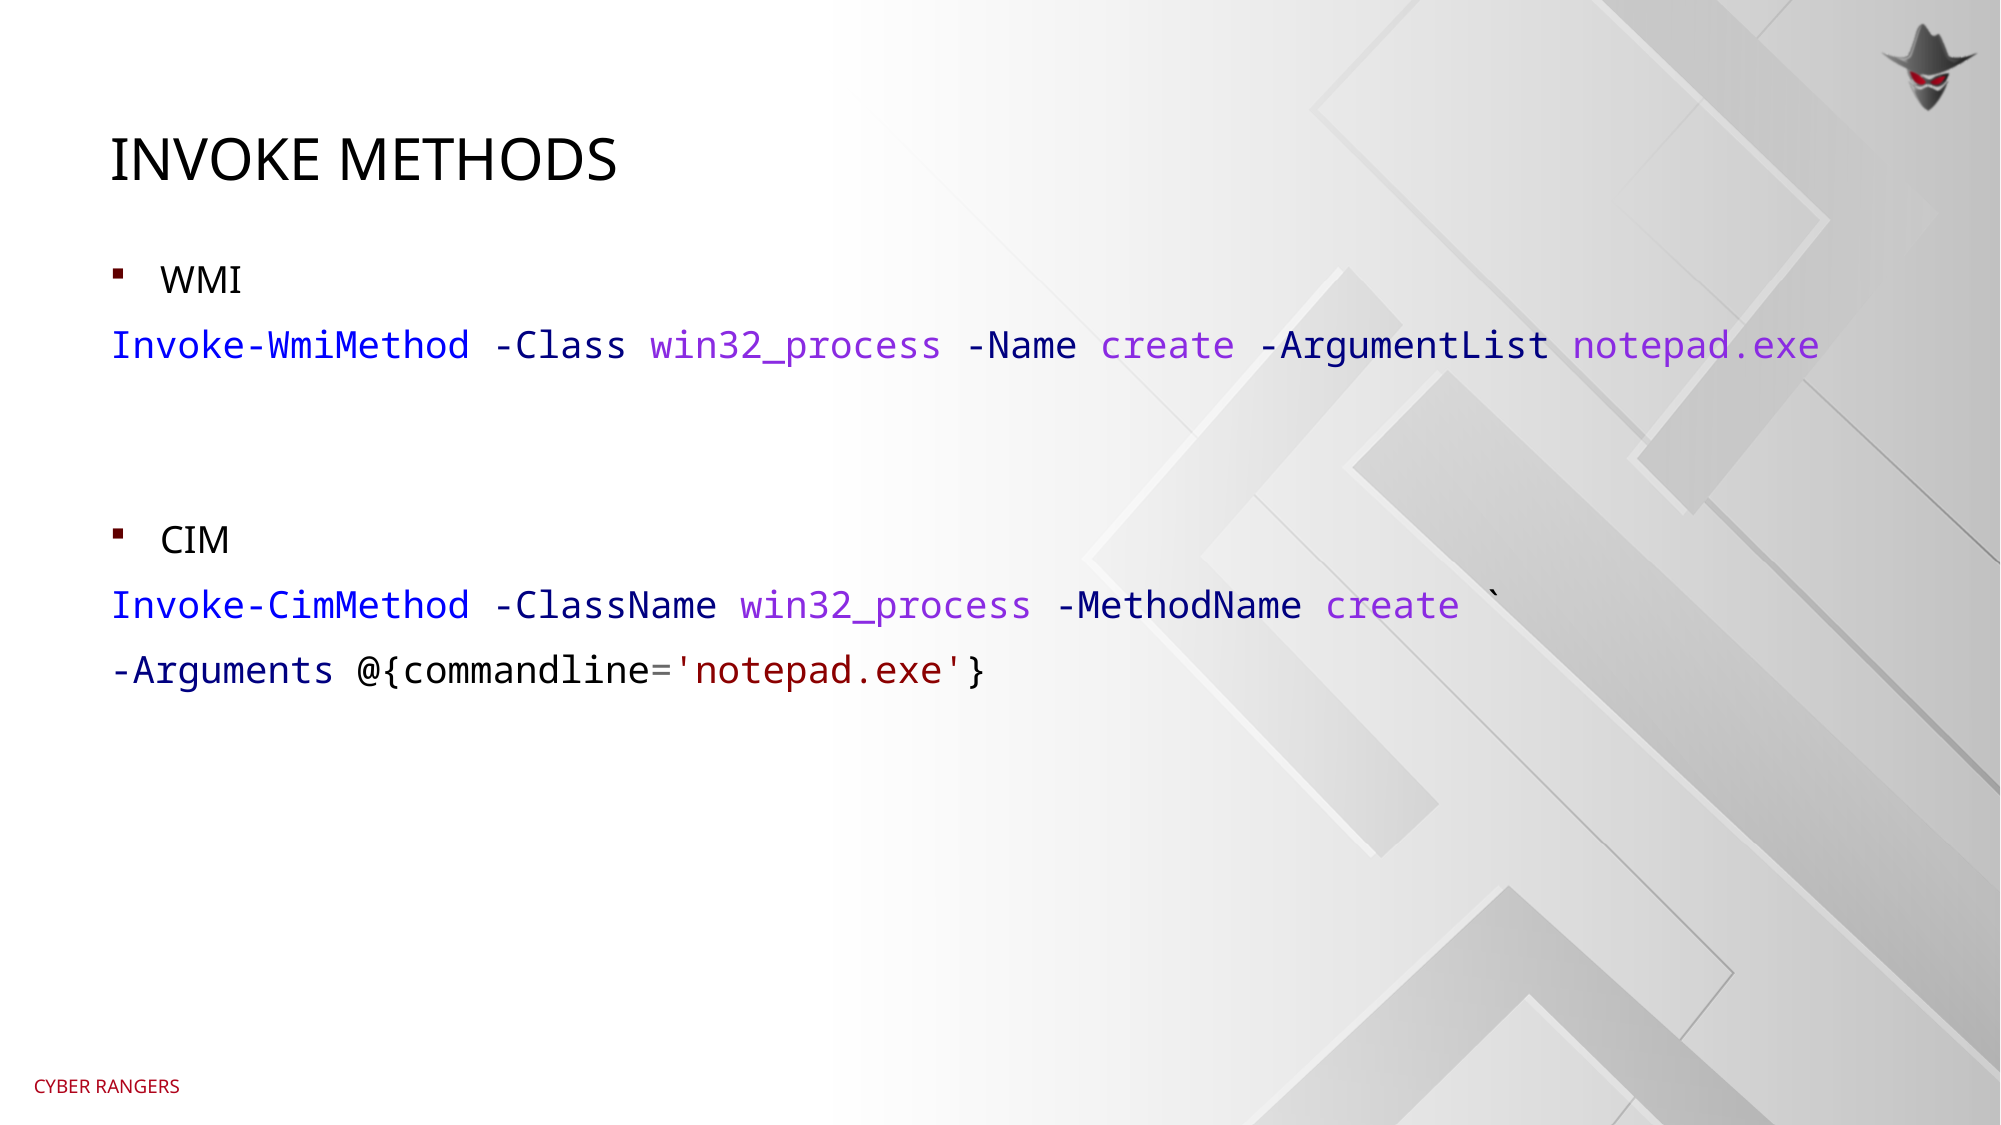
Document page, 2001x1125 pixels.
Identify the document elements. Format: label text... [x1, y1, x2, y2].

title Invoke methods [95, 115, 1905, 211]
list WMI Invoke-WmiMethod -Class win32_process -Name create -ArgumentList notepad.exe CIM Invoke-CimMethod -ClassName win32_process -MethodName create ` -Arguments @{commandline='notepad.exe'} [95, 248, 1905, 1034]
picture [0, 0, 2001, 1125]
